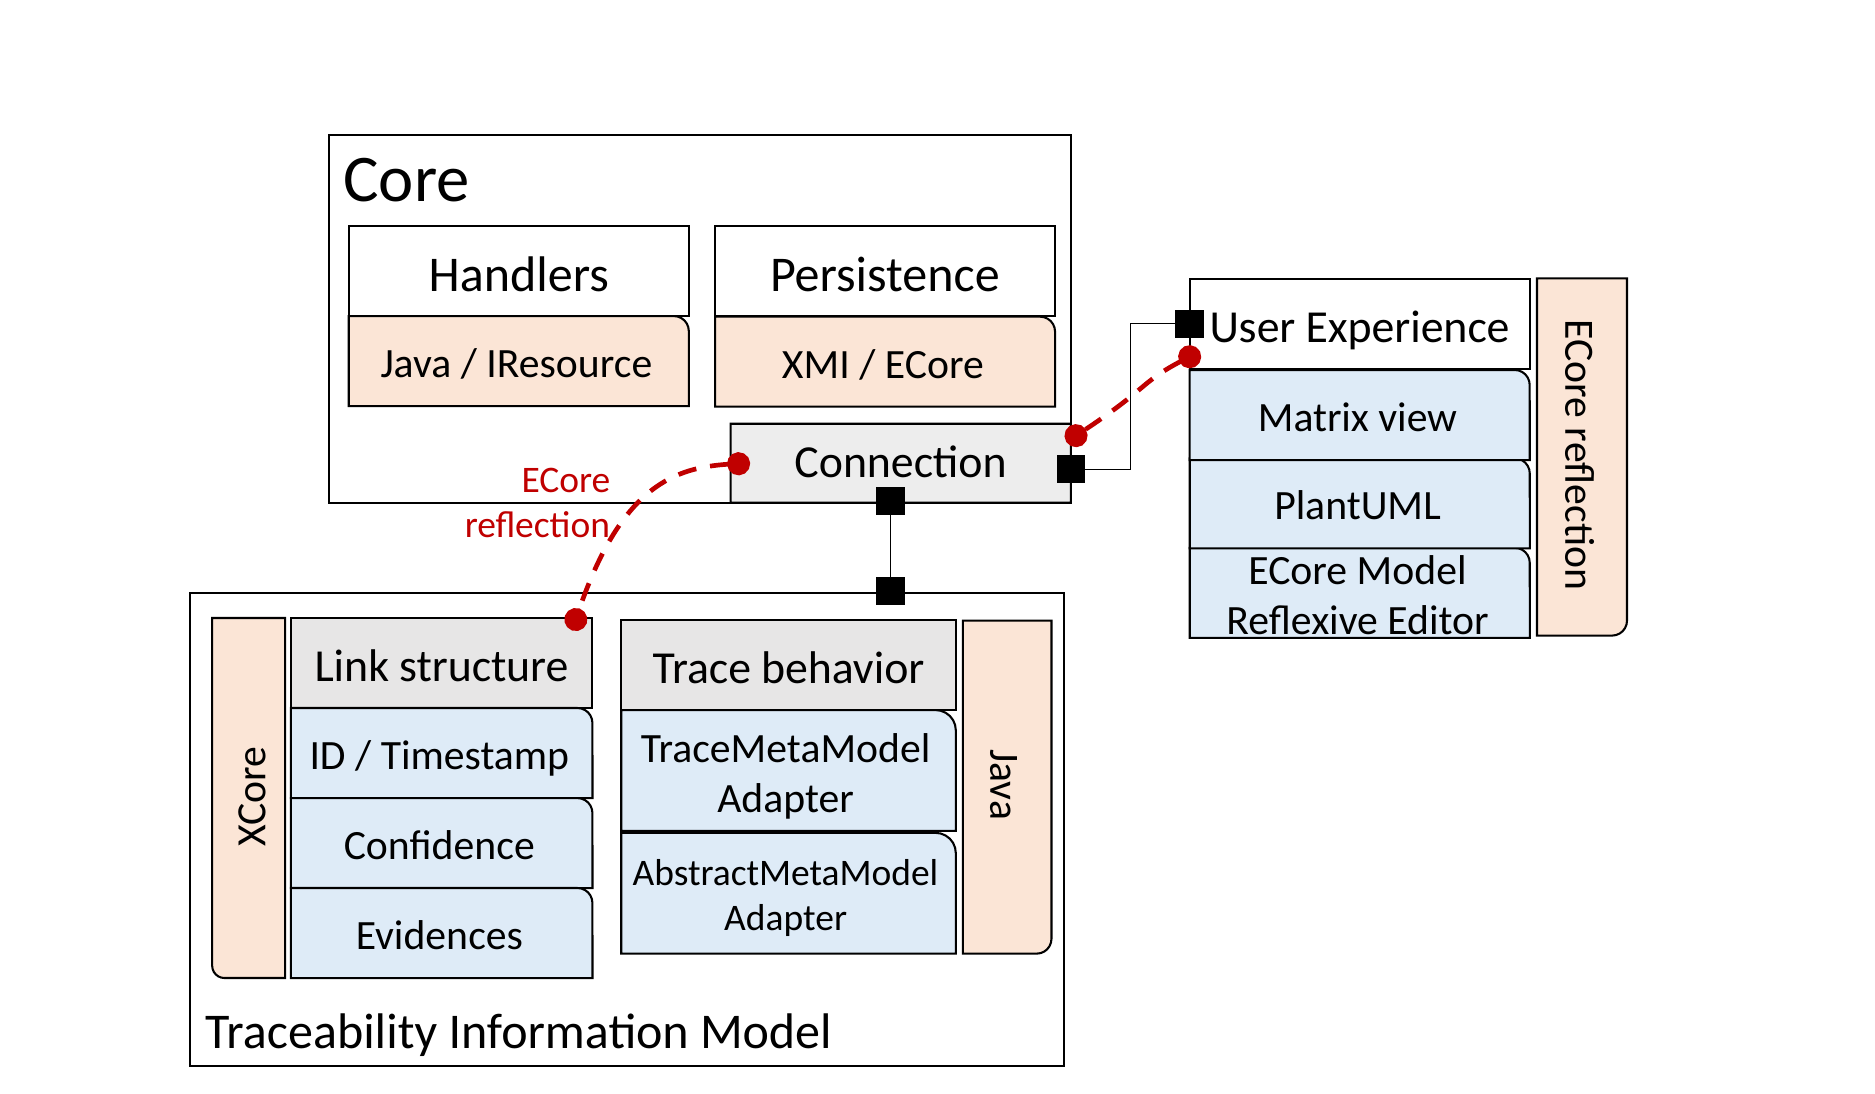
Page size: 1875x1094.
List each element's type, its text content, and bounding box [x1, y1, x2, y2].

text_box Traceability Information Model [189, 592, 1065, 1067]
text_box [1189, 278, 1530, 638]
text_box [876, 577, 905, 605]
text_box [1065, 425, 1083, 446]
text_box [1175, 310, 1189, 338]
text_box Core [328, 134, 1072, 504]
text_box [1057, 455, 1085, 483]
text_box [348, 226, 689, 407]
text_box [566, 453, 749, 617]
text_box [1083, 323, 1177, 470]
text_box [715, 226, 1056, 407]
text_box [876, 487, 905, 515]
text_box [212, 617, 593, 978]
text_box ECore reflection [414, 447, 625, 553]
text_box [621, 620, 1052, 954]
text_box ECore reflection [1535, 277, 1629, 637]
text_box Connection [729, 422, 1072, 504]
text_box [1177, 346, 1189, 367]
